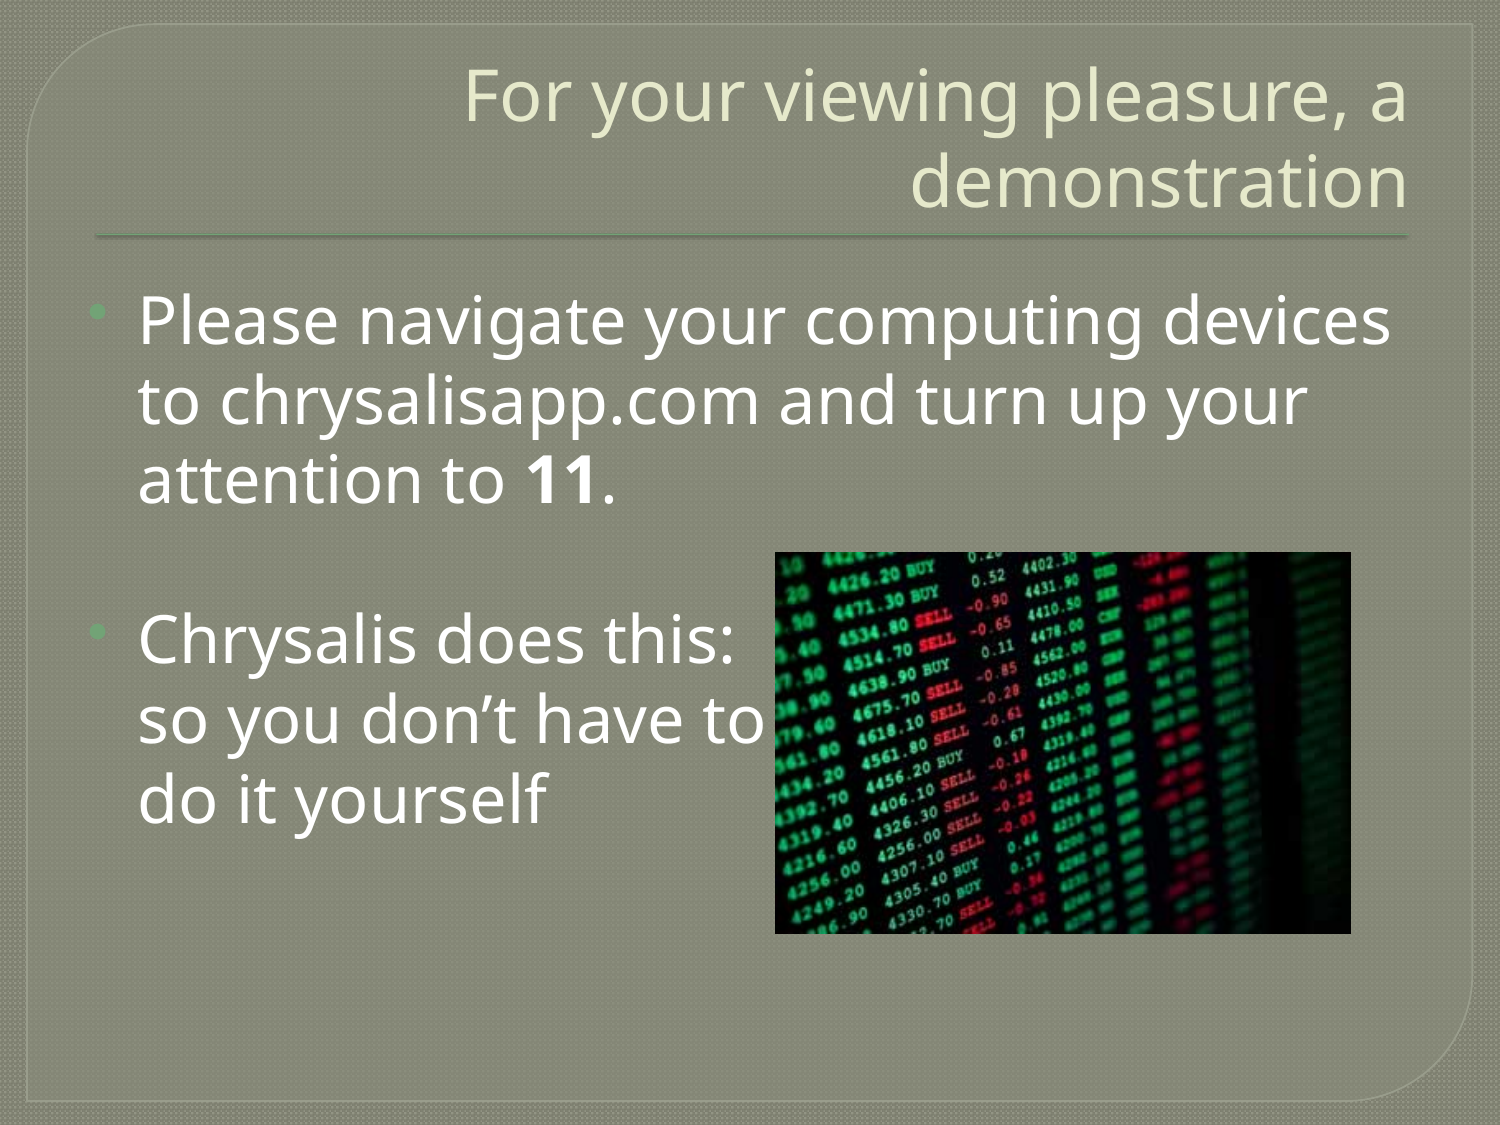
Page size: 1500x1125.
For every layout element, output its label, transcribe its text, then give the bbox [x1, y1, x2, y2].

picture [775, 551, 1351, 934]
title For your viewing pleasure, a demonstration [75, 41, 1425, 230]
list Please navigate your computing devices to chrysalisapp.com and turn up your attention to 11. Chrysalis does this: so you don’t have to do it yourself [75, 270, 1425, 1013]
